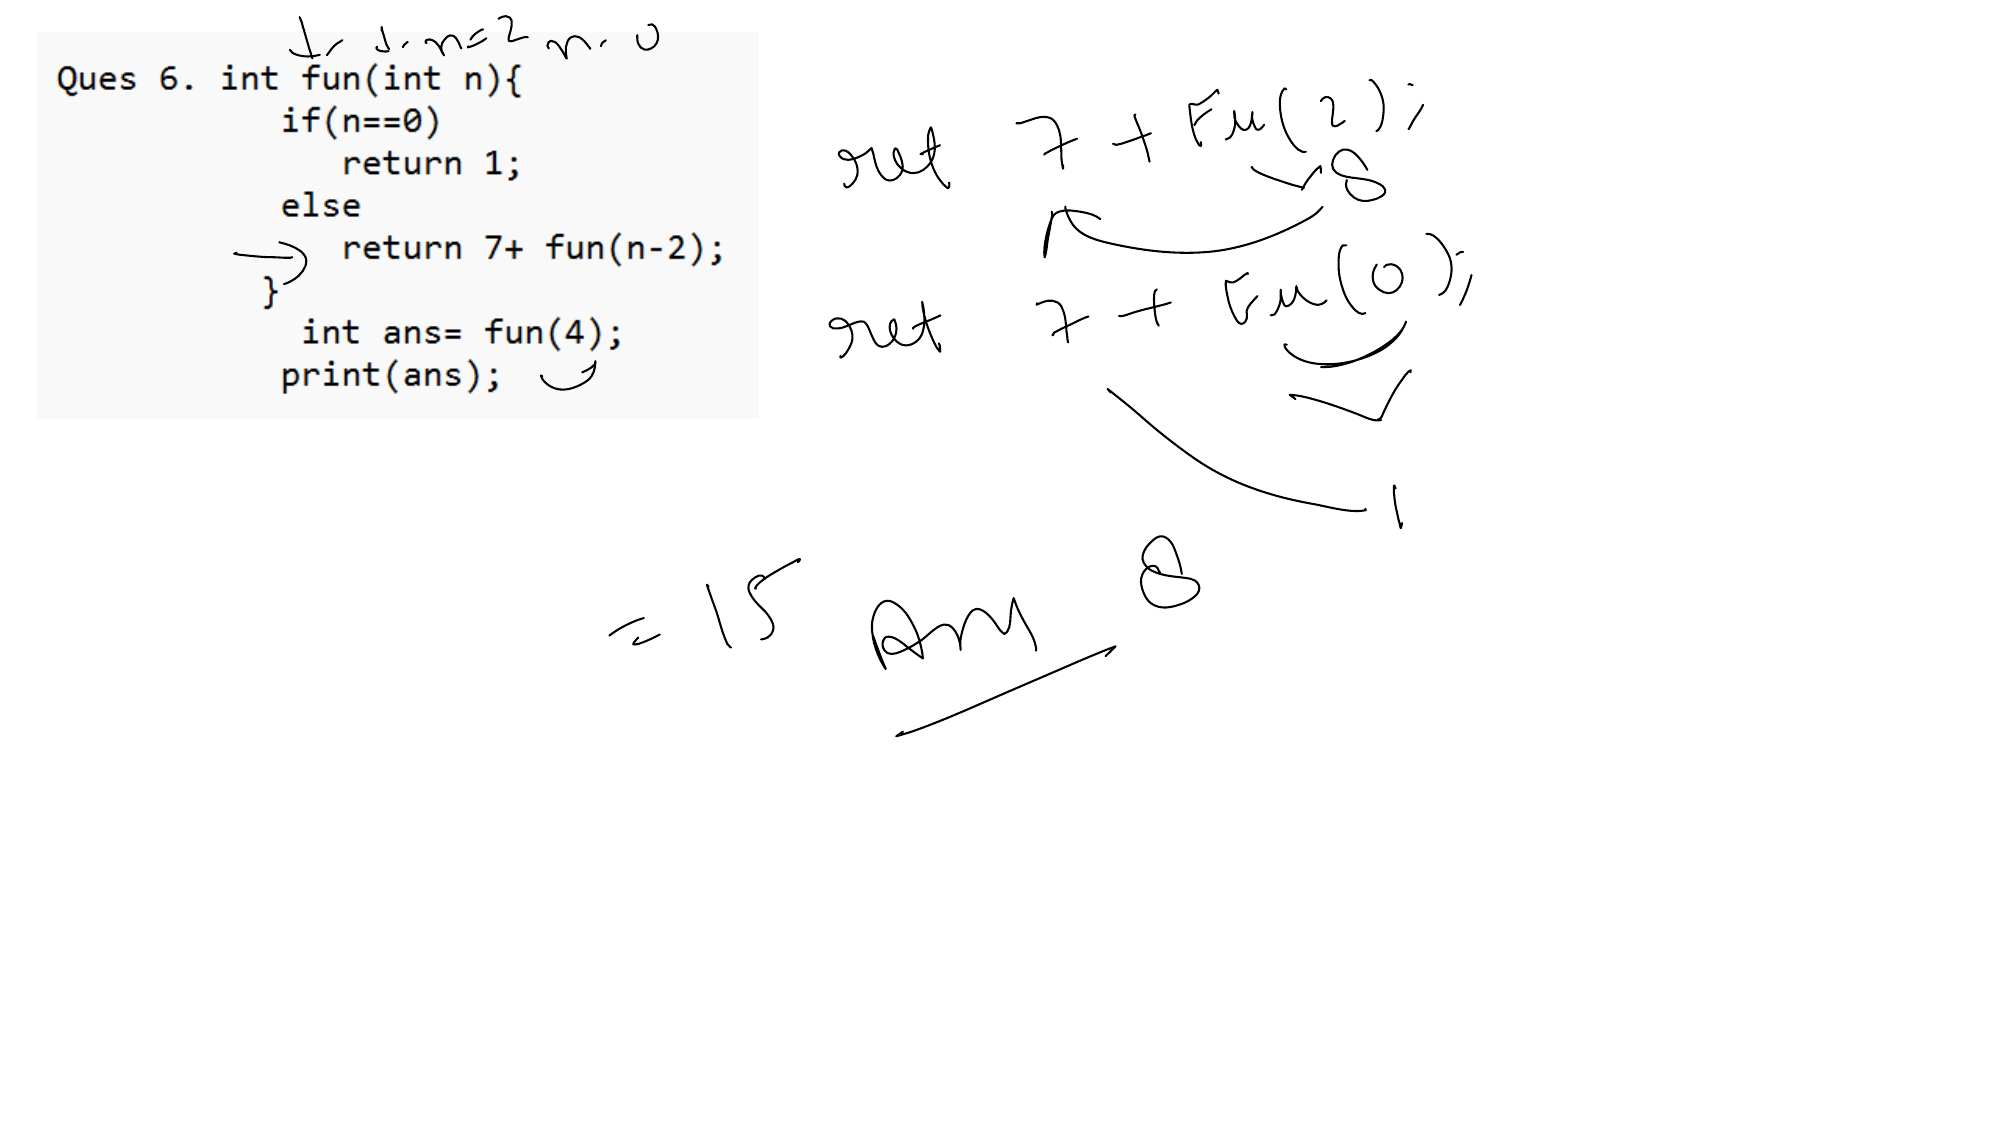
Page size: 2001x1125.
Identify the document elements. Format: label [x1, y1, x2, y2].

list [36, 32, 759, 419]
